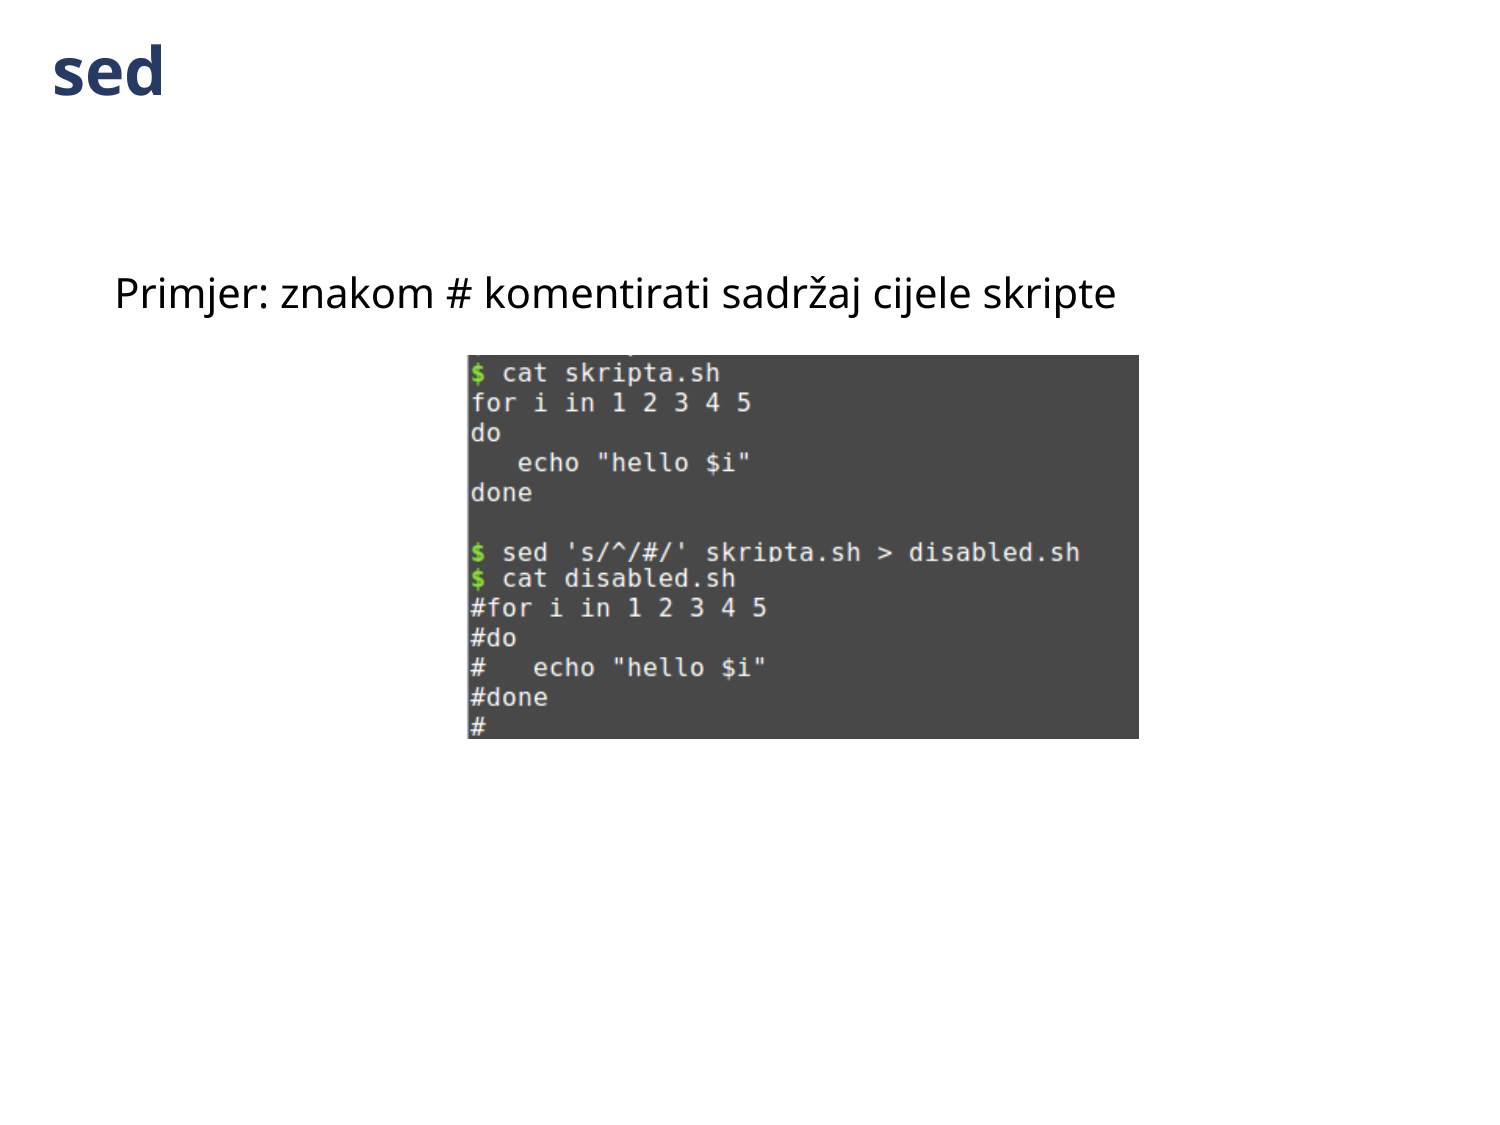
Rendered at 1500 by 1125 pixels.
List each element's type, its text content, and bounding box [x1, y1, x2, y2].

picture [466, 355, 1139, 740]
text_box Primjer: znakom # komentirati sadržaj cijele skripte [99, 258, 1500, 341]
title sed [37, 0, 1463, 136]
